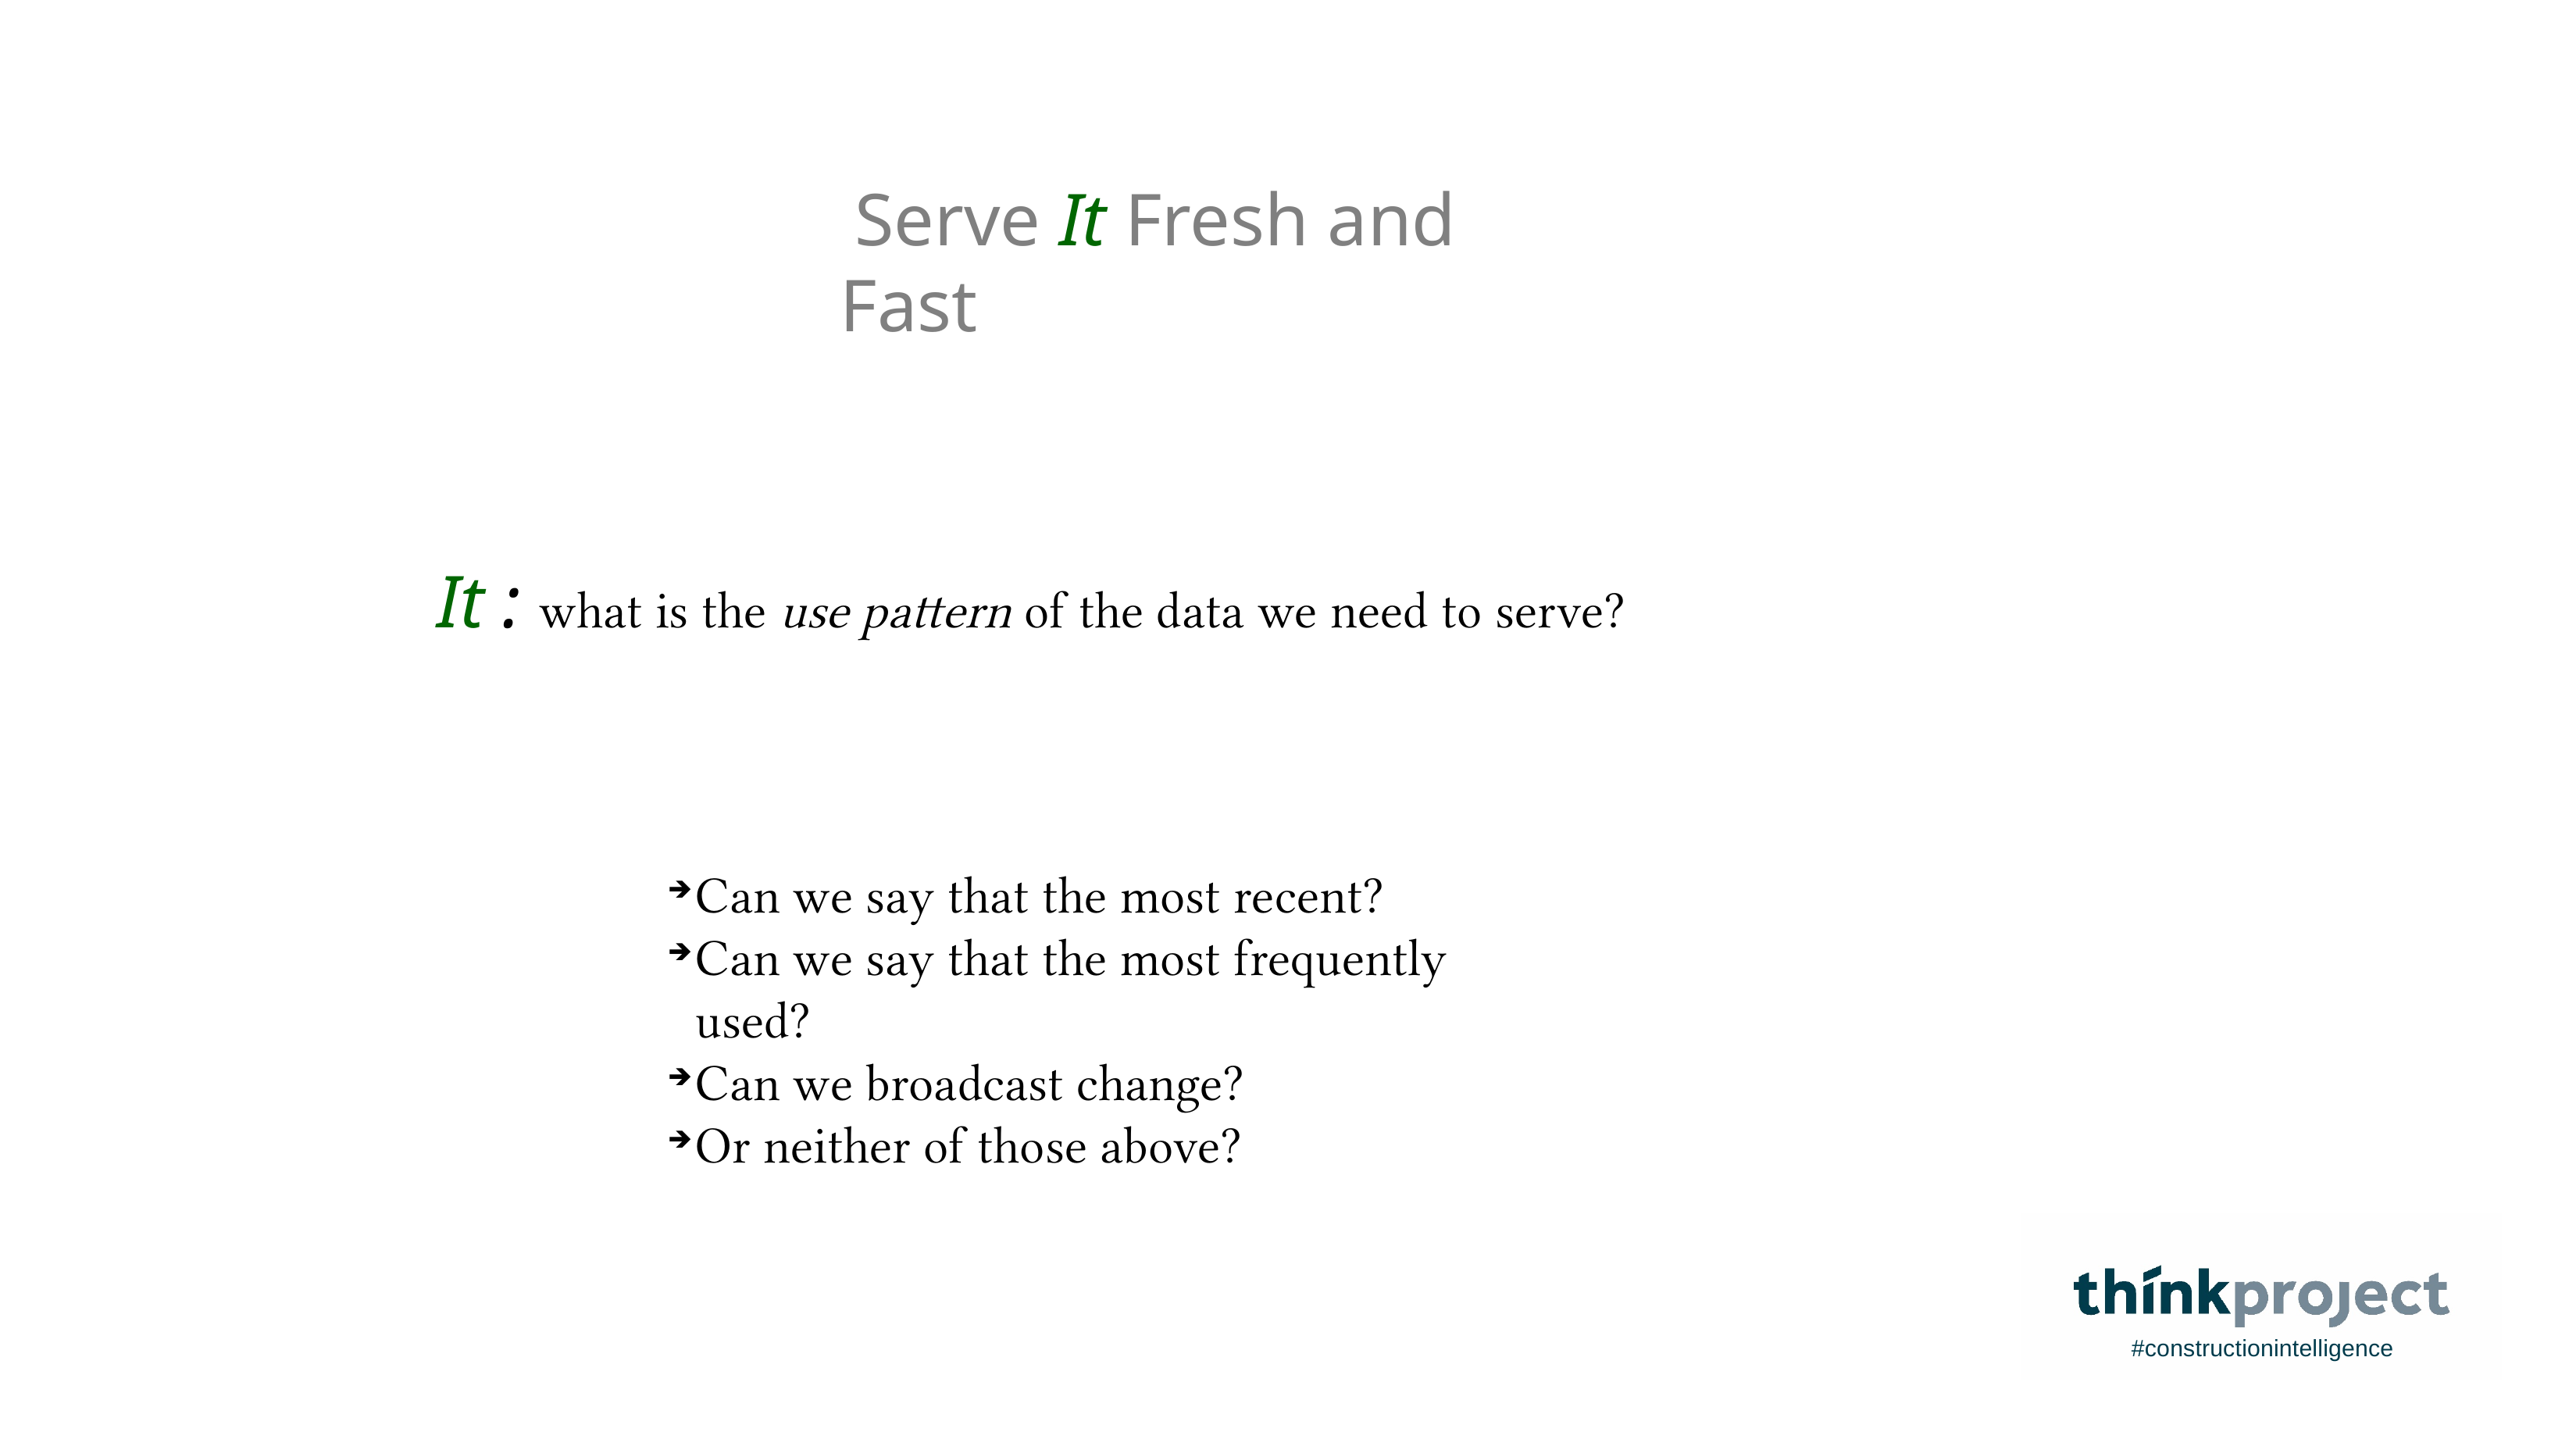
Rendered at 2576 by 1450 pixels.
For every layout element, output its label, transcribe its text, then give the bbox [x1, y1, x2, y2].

text_box Serve It Fresh and Fast [829, 168, 1600, 328]
picture [2021, 1212, 2502, 1380]
text_box It : what is the use pattern of the data we need to serve? [411, 550, 1655, 711]
text_box Can we say that the most recent? Can we say that the most frequently used? Can we broadcast change? Or neither of those above? [655, 855, 1586, 1105]
